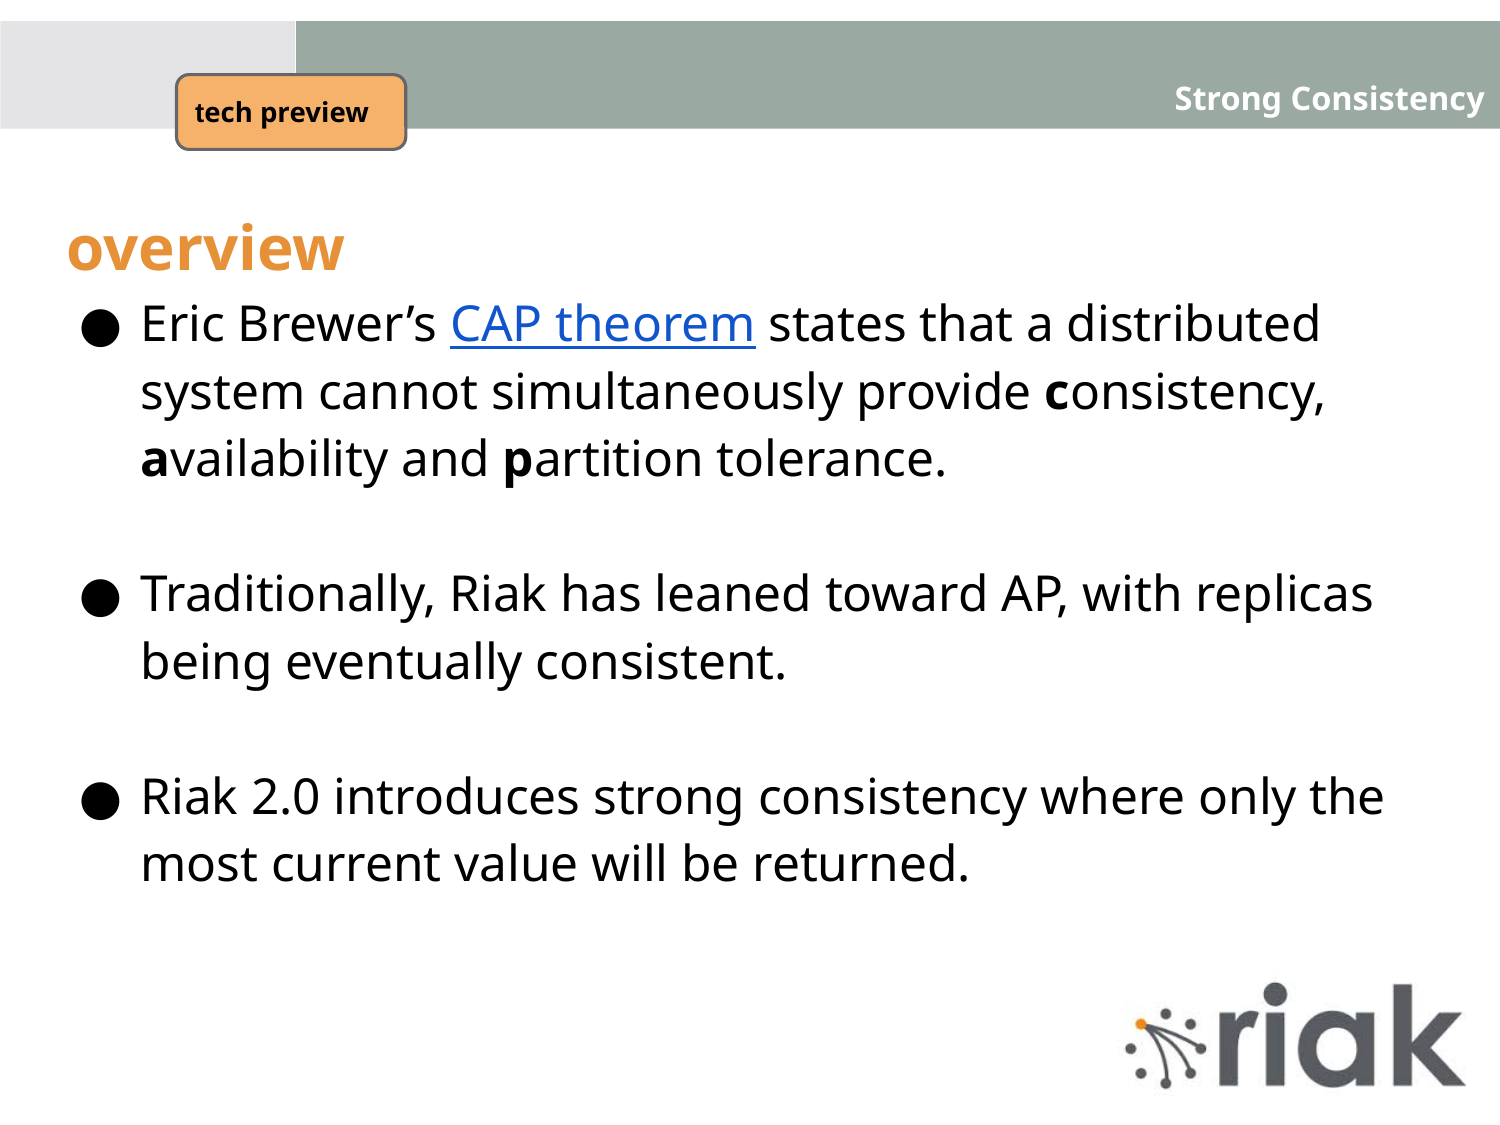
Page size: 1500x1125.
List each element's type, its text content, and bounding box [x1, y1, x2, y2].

text_box overview Eric Brewer’s CAP theorem states that a distributed system cannot simultaneously provide consistency, availability and partition tolerance. Traditionally, Riak has leaned toward AP, with replicas being eventually consistent. Riak 2.0 introduces strong consistency where only the most current value will be returned. [51, 189, 1475, 918]
text_box tech preview [176, 74, 406, 150]
text_box [0, 21, 296, 129]
picture [1106, 963, 1485, 1107]
text_box [296, 21, 1500, 59]
title Strong Consistency [201, 59, 1500, 135]
